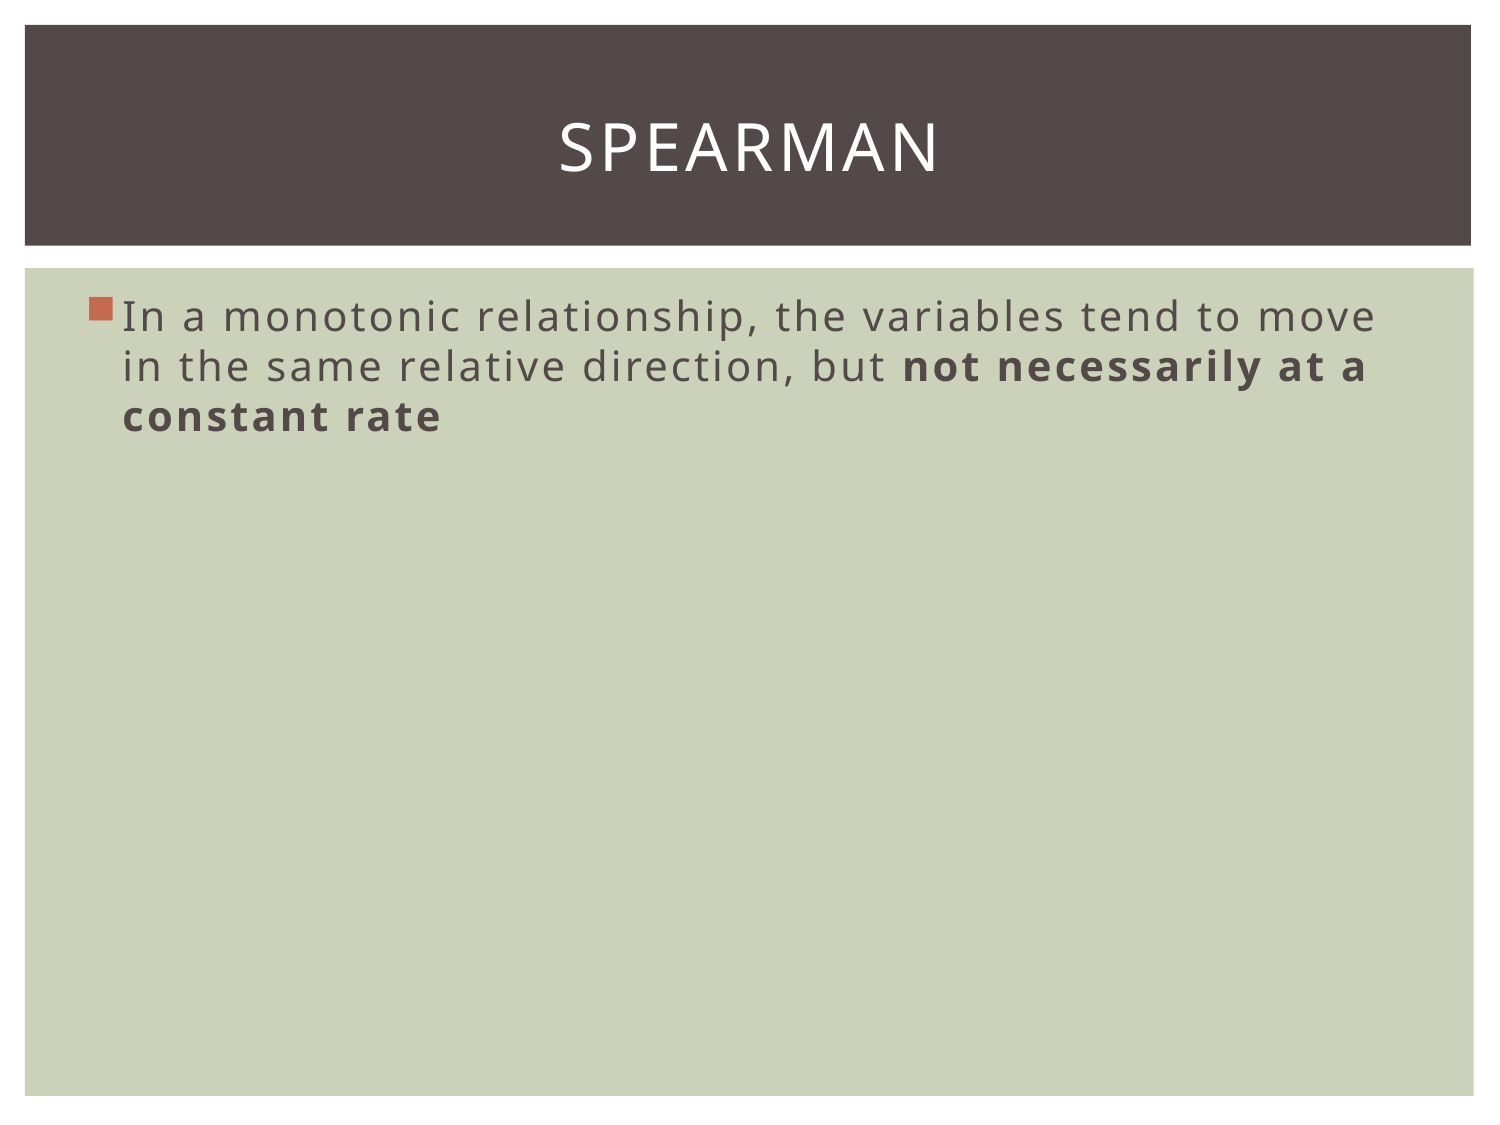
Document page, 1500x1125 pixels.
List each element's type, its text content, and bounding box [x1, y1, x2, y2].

title Spearman [62, 58, 1438, 232]
list In a monotonic relationship, the variables tend to move in the same relative direction, but not necessarily at a constant rate [62, 281, 1442, 1005]
